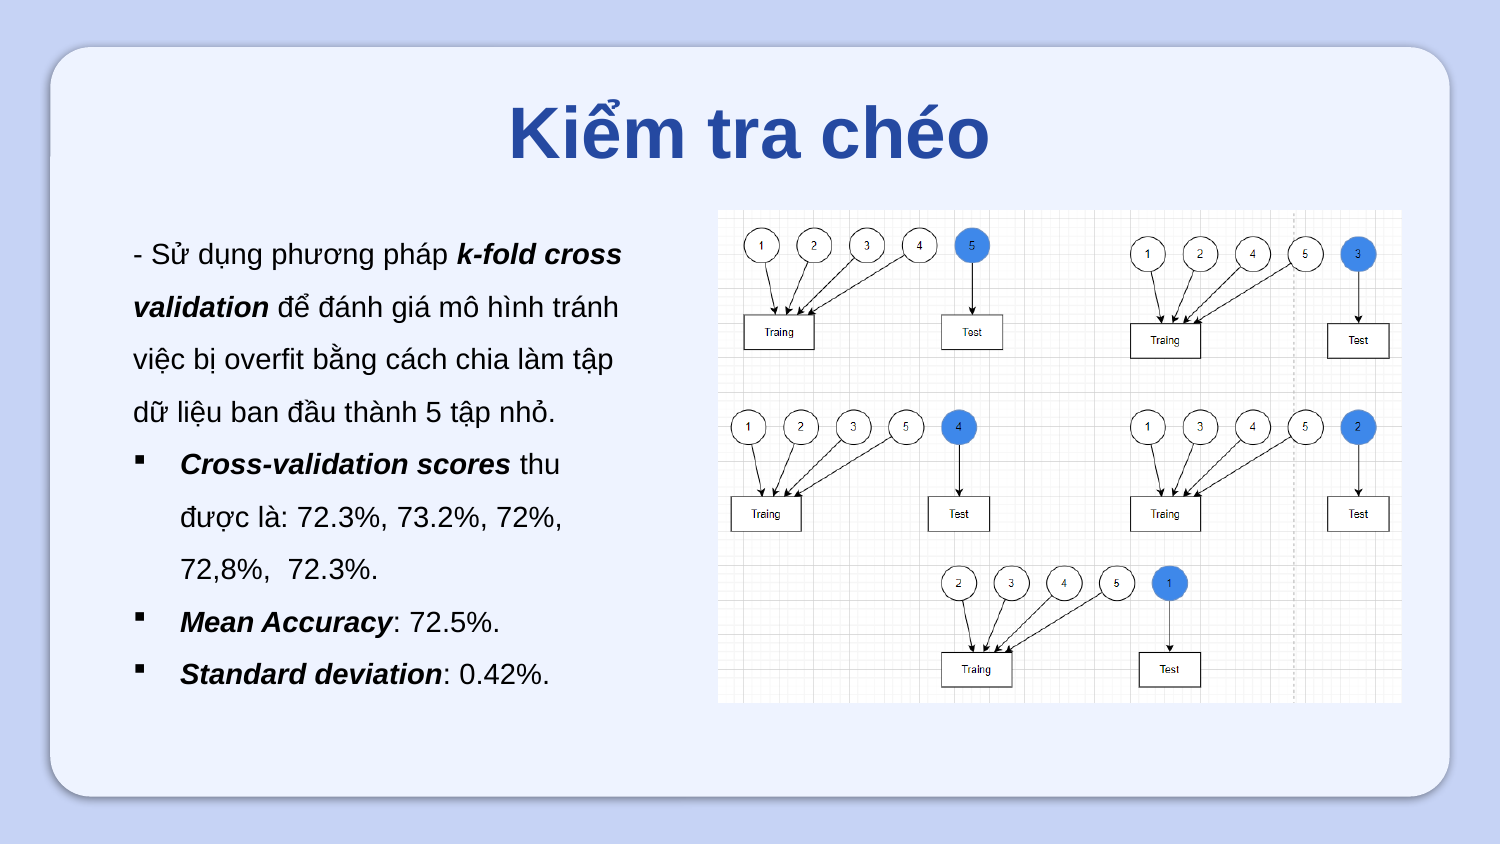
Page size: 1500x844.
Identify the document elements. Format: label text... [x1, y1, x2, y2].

text_box - Sử dụng phương pháp k-fold cross validation để đánh giá mô hình tránh việc bị overfit bằng cách chia làm tập dữ liệu ban đầu thành 5 tập nhỏ. Cross-validation scores thu được là: 72.3%, 73.2%, 72%, 72,8%, 72.3%. Mean Accuracy: 72.5%. Standard deviation: 0.42%. [118, 210, 645, 698]
picture [717, 210, 1402, 704]
title Kiểm tra chéo [118, 70, 1382, 164]
